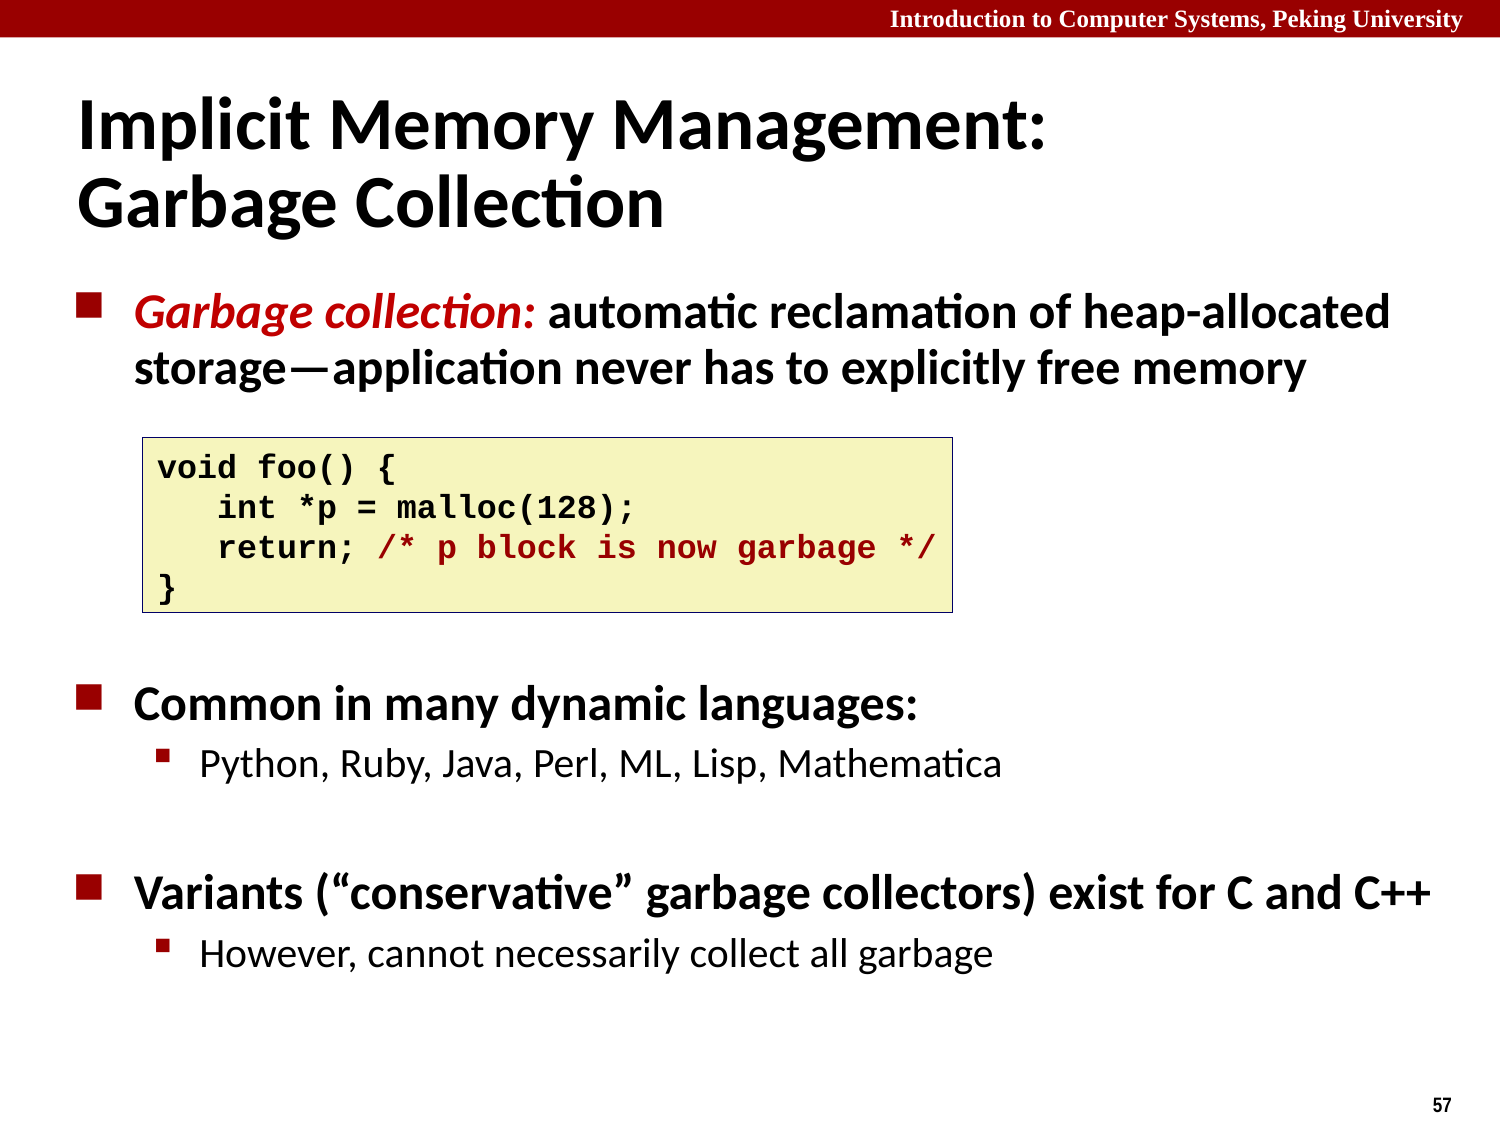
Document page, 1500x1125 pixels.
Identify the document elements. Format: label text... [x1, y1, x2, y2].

title Implicit Memory Management: Garbage Collection [62, 74, 1261, 256]
text_box void foo() { int *p = malloc(128); return; /* p block is now garbage */ } [142, 437, 952, 613]
list Garbage collection: automatic reclamation of heap-allocated storage—application never has to explicitly free memory Common in many dynamic languages: Python, Ruby, Java, Perl, ML, Lisp, Mathematica Variants (“conservative” garbage collectors) exist for C and C++ However, cannot necessarily collect all garbage [62, 274, 1463, 1076]
